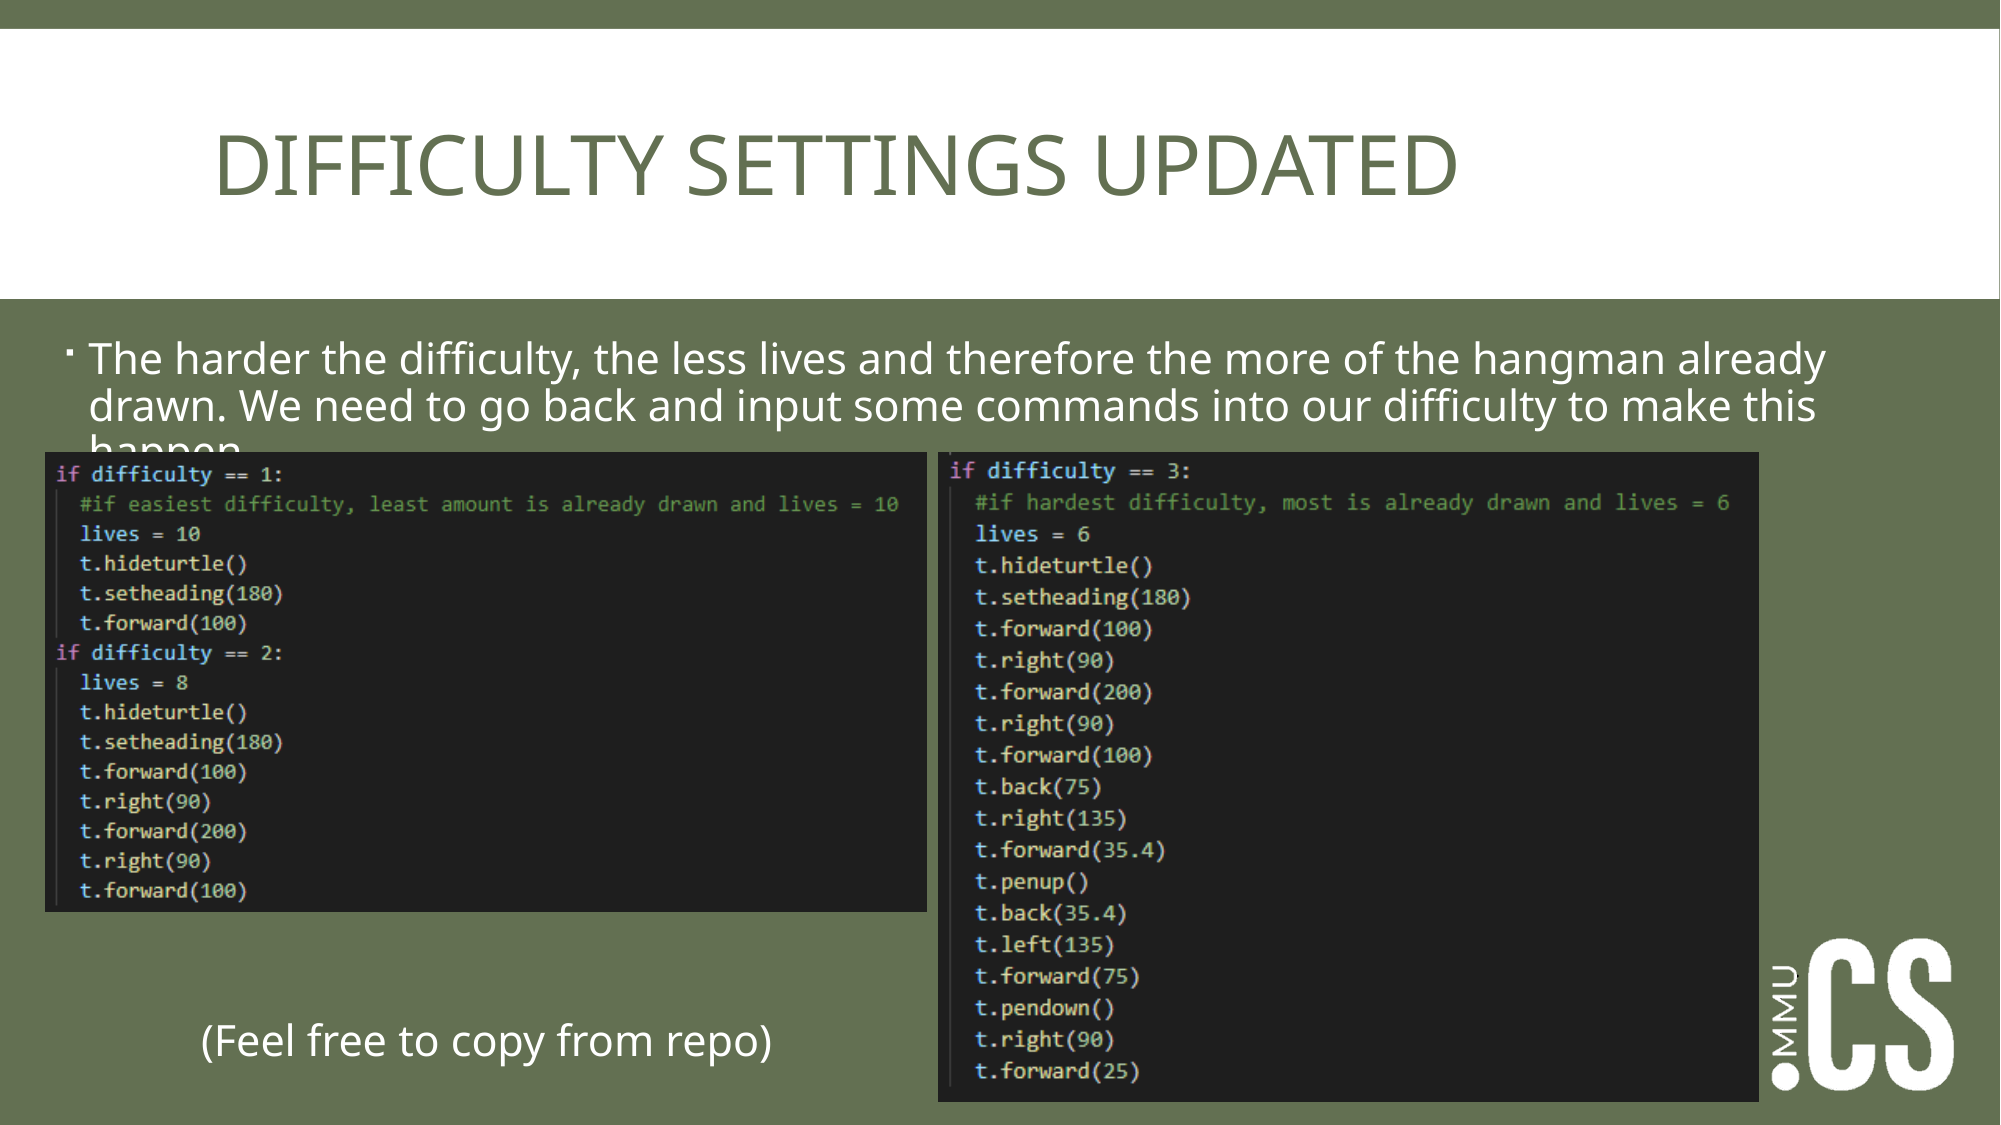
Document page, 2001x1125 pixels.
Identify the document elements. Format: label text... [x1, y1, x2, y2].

picture [44, 451, 927, 912]
list The harder the difficulty, the less lives and therefore the more of the hangman already drawn. We need to go back and input some commands into our difficulty to make this happen. (Feel free to copy from repo) [45, 329, 1955, 880]
picture [938, 451, 2000, 1125]
list The harder the difficulty, the less lives and therefore the more of the hangman already drawn. We need to go back and input some commands into our difficulty to make this happen. (Feel free to copy from repo) [45, 917, 931, 1079]
title Difficulty settings updated [197, 46, 1803, 295]
